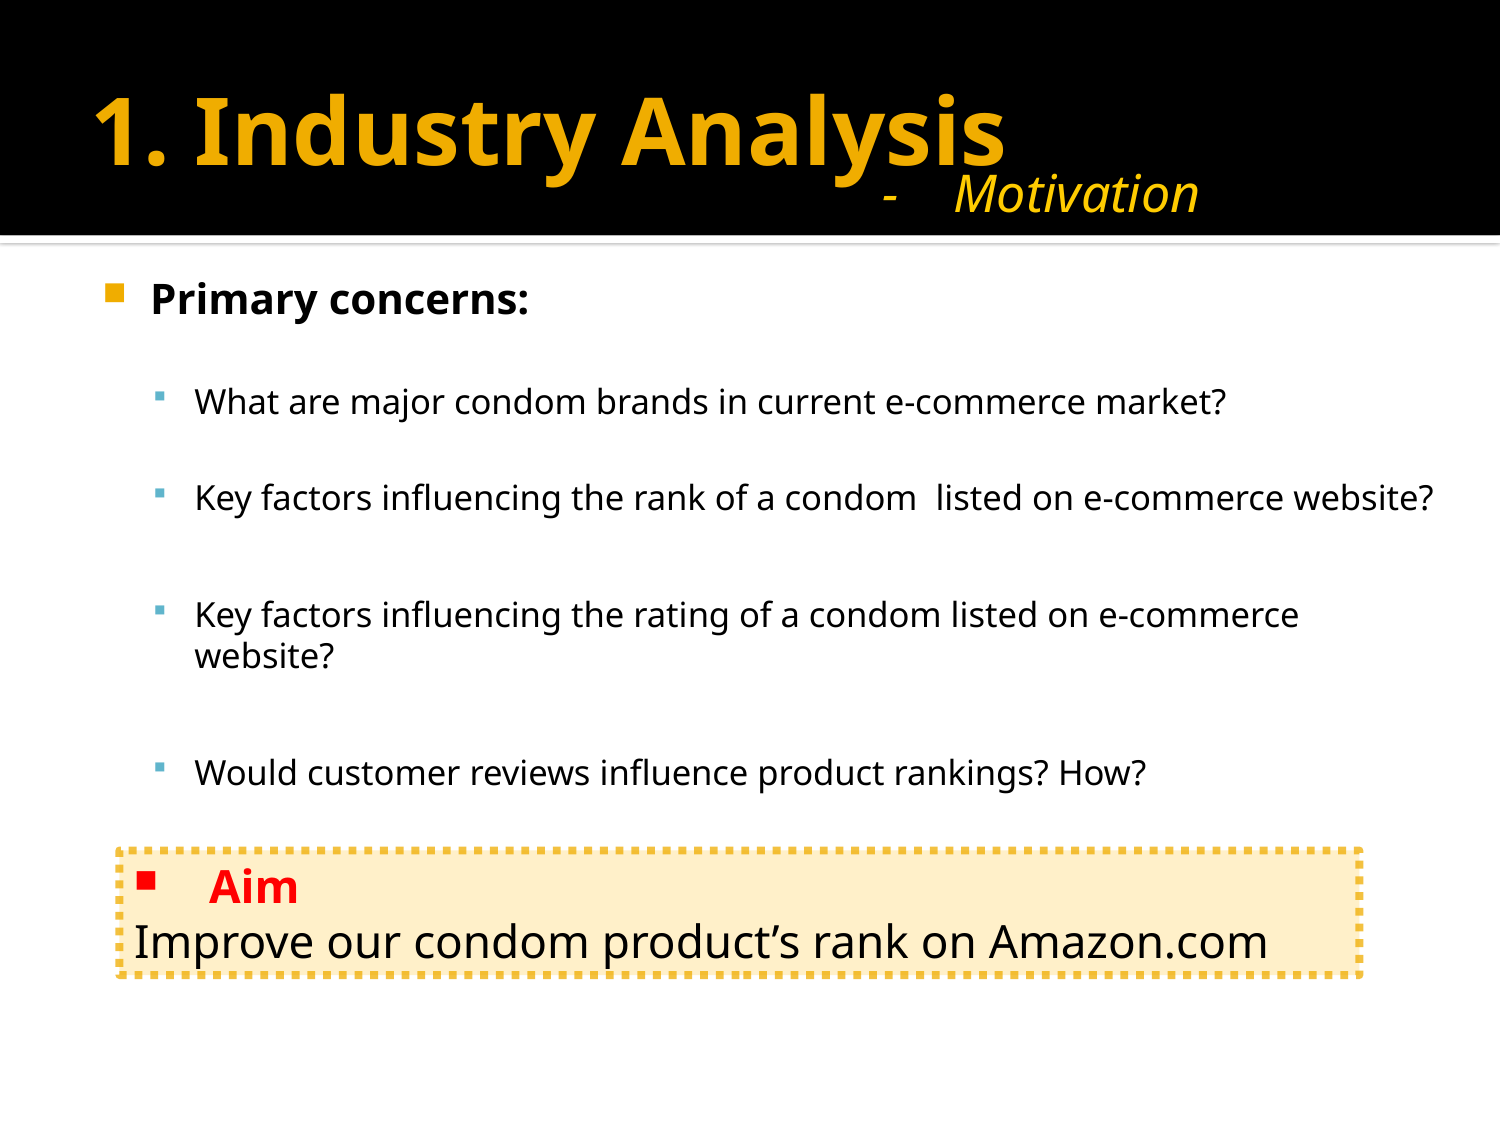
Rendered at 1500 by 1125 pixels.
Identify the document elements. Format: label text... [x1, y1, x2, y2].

text_box Aim Improve our condom product’s rank on Amazon.com [115, 847, 1363, 979]
list Primary concerns: What are major condom brands in current e-commerce market? Key factors influencing the rank of a condom listed on e-commerce website? Key factors influencing the rating of a condom listed on e-commerce website? Would customer reviews influence product rankings? How? [75, 257, 1459, 802]
title 1. Industry Analysis [75, 25, 1425, 231]
text_box - Motivation [868, 152, 1379, 230]
